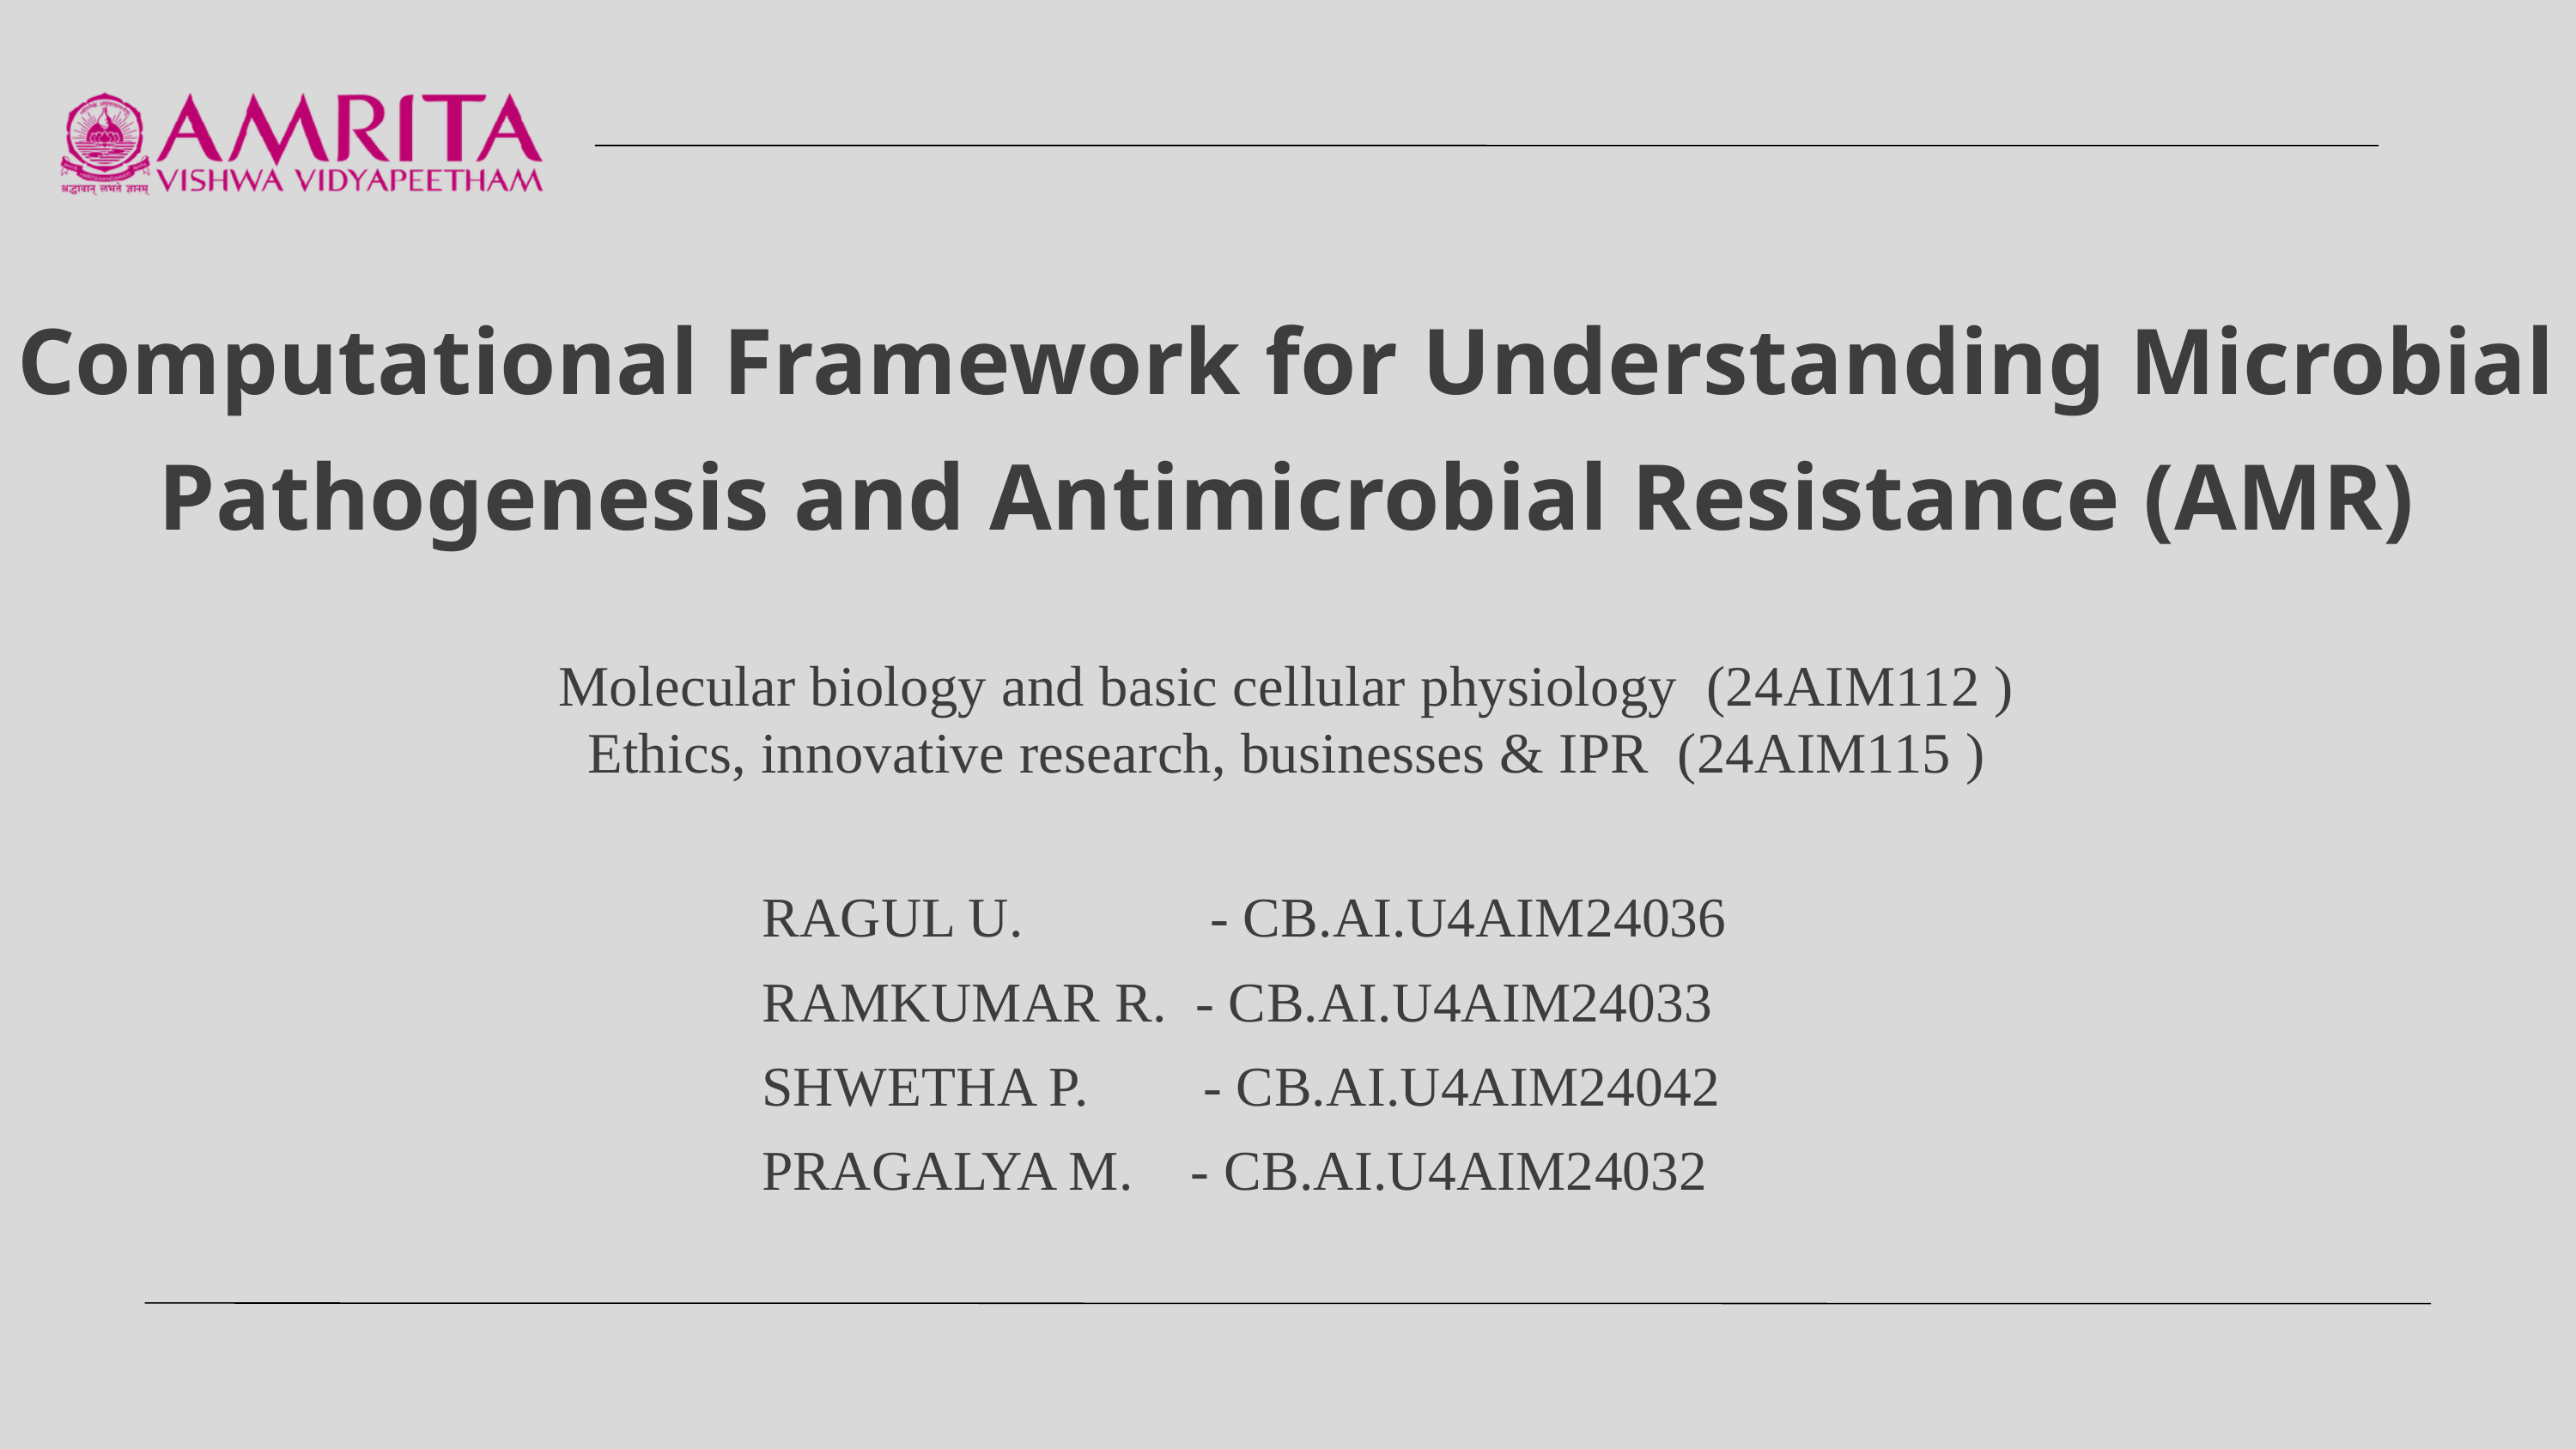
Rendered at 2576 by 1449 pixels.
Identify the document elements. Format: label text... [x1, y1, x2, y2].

text_box Ethics, innovative research, businesses & IPR (24AIM115 ) [488, 699, 2088, 785]
text_box Molecular biology and basic cellular physiology (24AIM112 ) [525, 631, 2051, 699]
text_box RAGUL U. - CB.AI.U4AIM24036 RAMKUMAR R. - CB.AI.U4AIM24033 SHWETHA P. - CB.AI.U4AIM24042 PRAGALYA M. - CB.AI.U4AIM24032 [762, 864, 1814, 1202]
text_box [55, 56, 550, 233]
text_box Computational Framework for Understanding Microbial Pathogenesis and Antimicrobial Resistance (AMR) [0, 276, 2576, 549]
